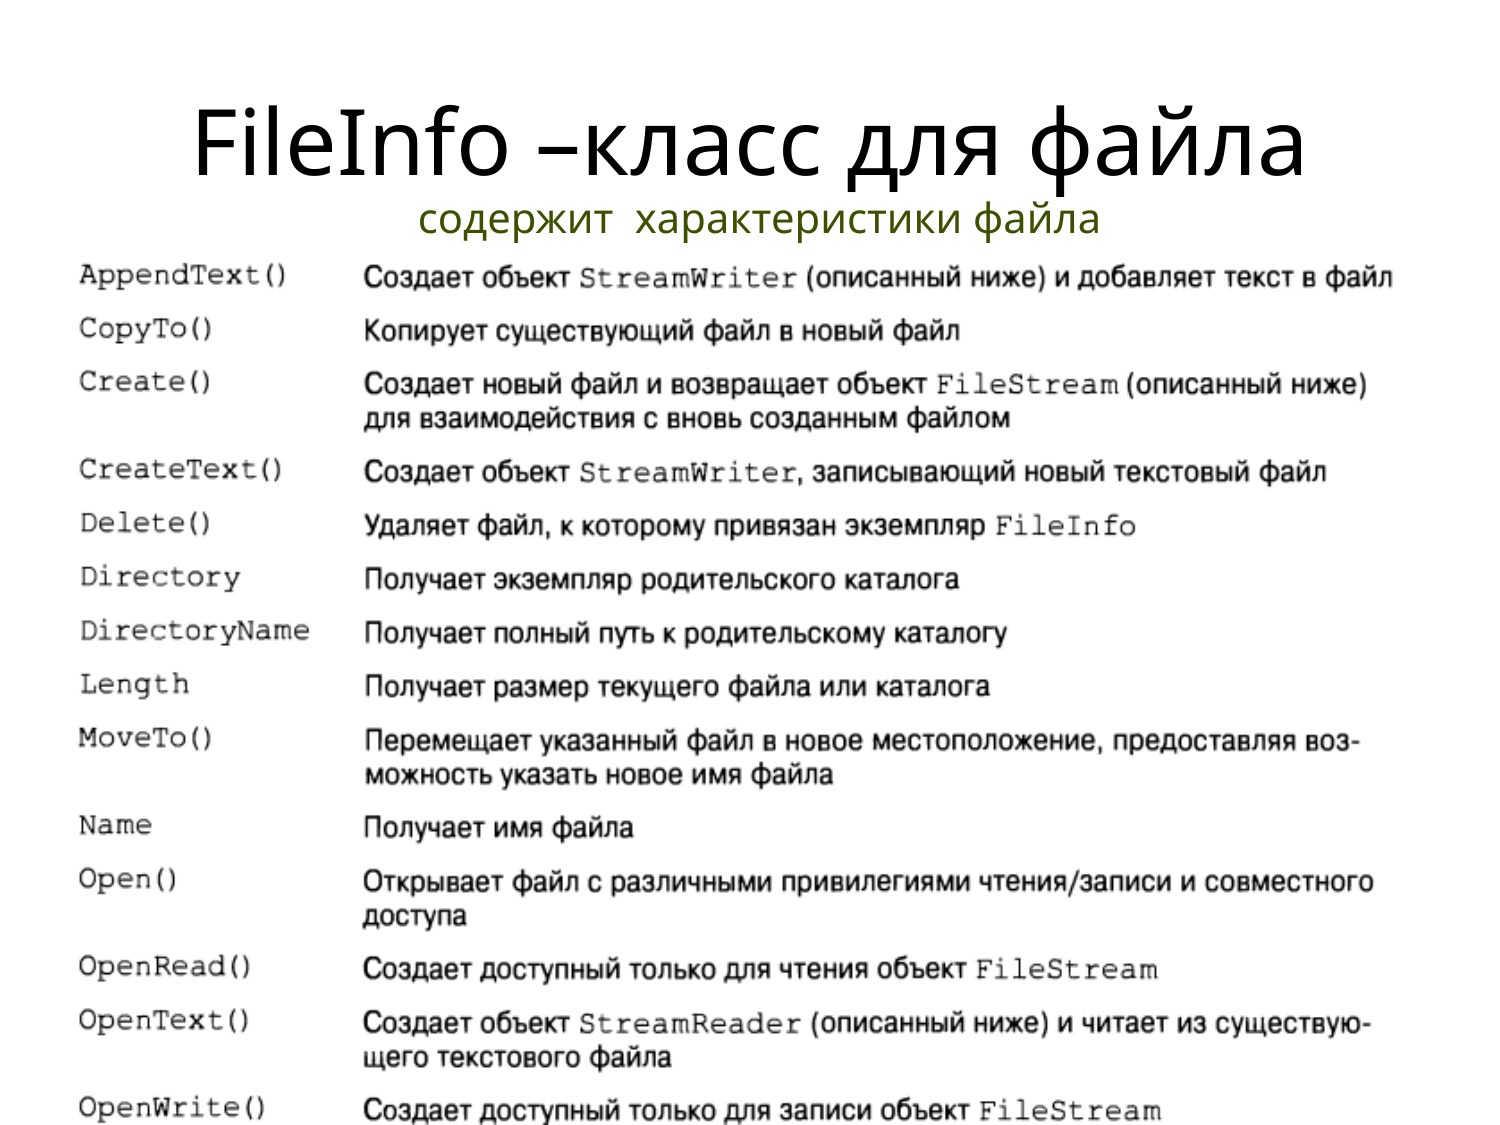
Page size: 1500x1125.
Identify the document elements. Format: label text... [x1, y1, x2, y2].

title FileInfo –класс для файла [75, 45, 1425, 184]
picture [64, 258, 1400, 1125]
list содержит характеристики файла [18, 184, 1500, 1102]
